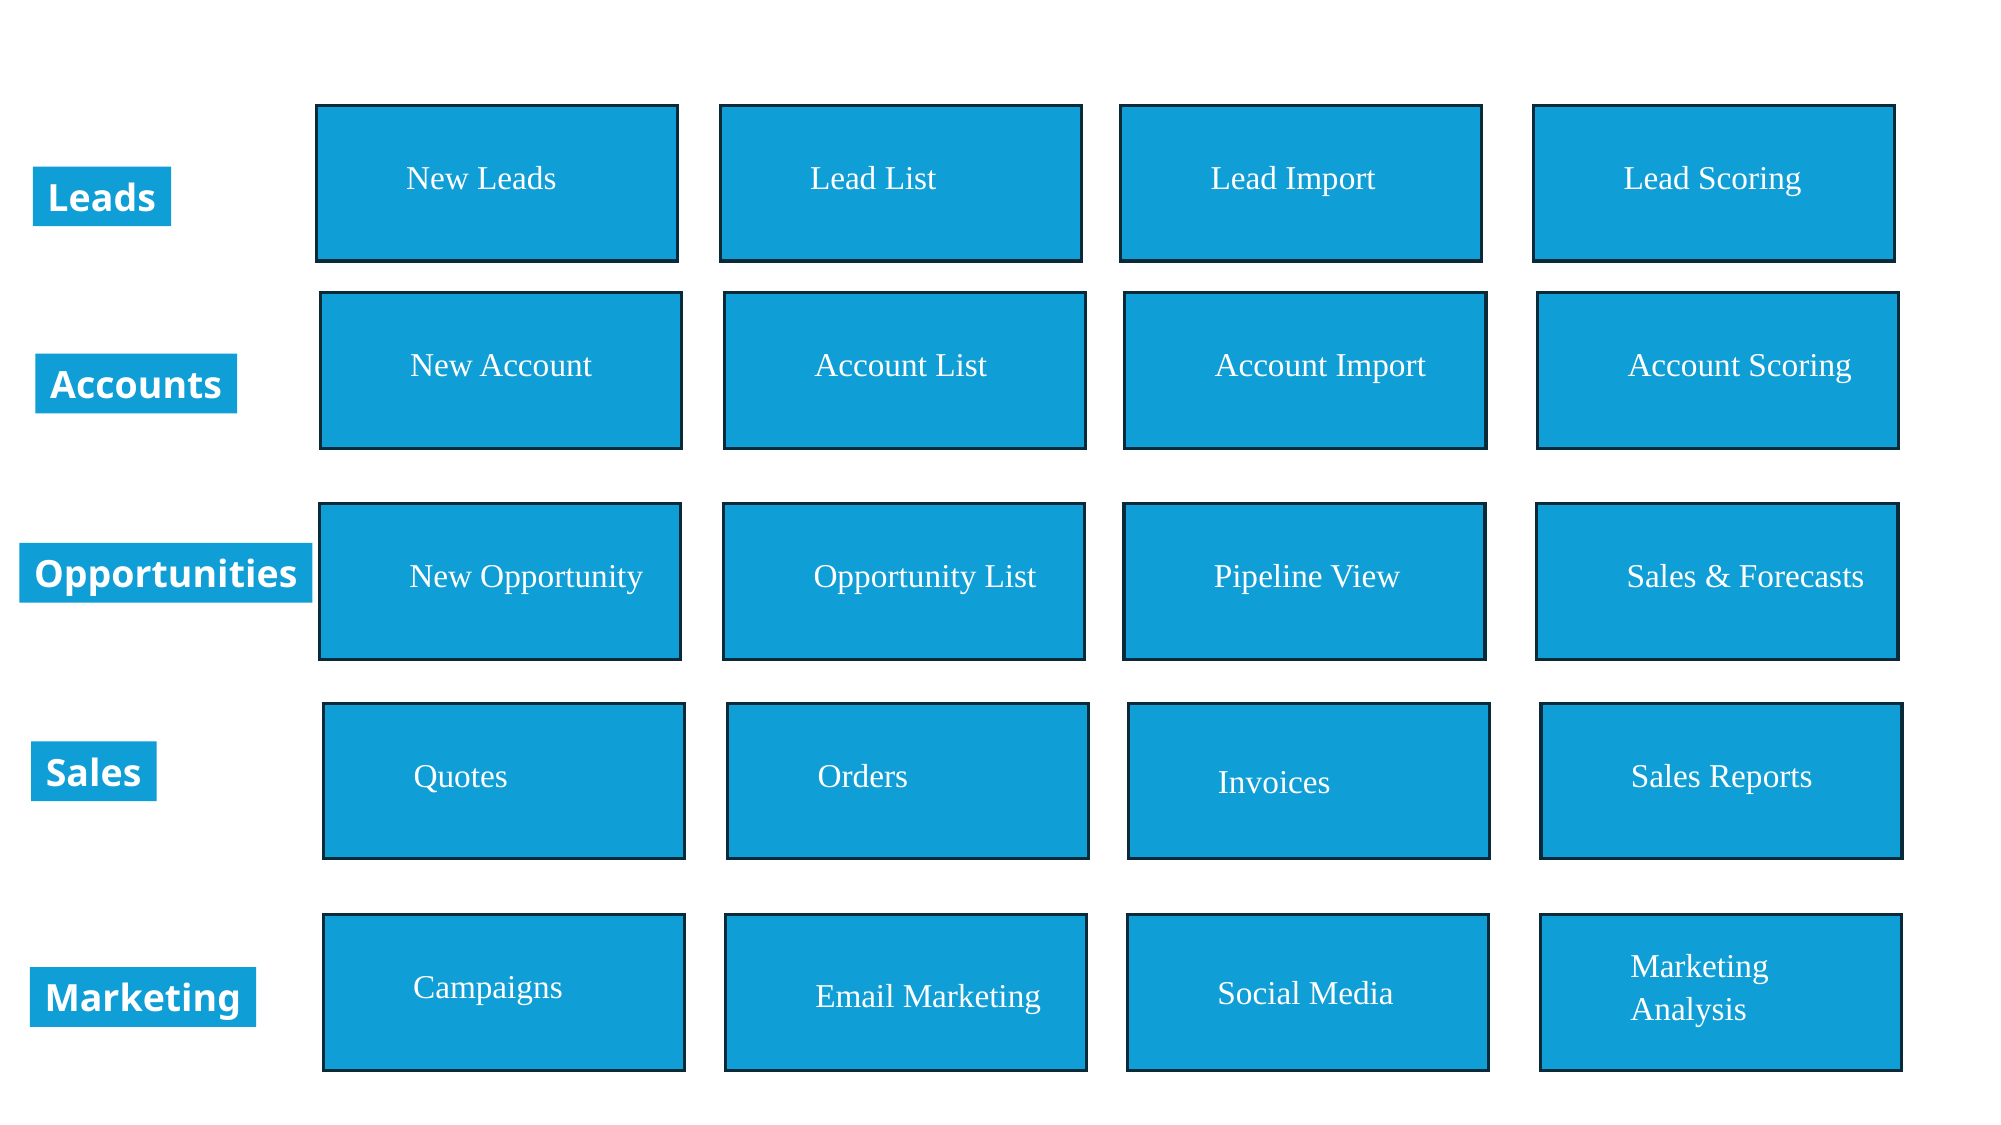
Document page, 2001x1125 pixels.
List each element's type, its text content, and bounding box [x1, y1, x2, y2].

text_box Marketing Analysis [1539, 913, 1903, 1072]
text_box New Opportunity [318, 502, 682, 661]
text_box Sales & Forecasts [1535, 502, 1900, 661]
text_box New Leads [315, 104, 679, 263]
text_box Leads [32, 166, 172, 227]
text_box Social Media [1126, 913, 1490, 1072]
text_box Account Scoring [1536, 291, 1900, 450]
text_box Invoices [1127, 702, 1491, 860]
text_box Lead Import [1119, 104, 1483, 263]
text_box Account Import [1123, 291, 1488, 450]
text_box Sales [31, 741, 157, 802]
text_box Email Marketing [724, 913, 1088, 1072]
text_box Lead Scoring [1532, 104, 1896, 263]
text_box Opportunities [19, 542, 313, 603]
text_box Marketing [29, 967, 257, 1027]
text_box Accounts [35, 353, 238, 414]
text_box New Account [319, 291, 683, 450]
text_box Opportunity List [722, 502, 1086, 661]
text_box Sales Reports [1539, 702, 1904, 860]
text_box Quotes [322, 702, 686, 860]
text_box Lead List [719, 104, 1083, 263]
text_box Orders [726, 702, 1090, 860]
text_box Campaigns [322, 913, 686, 1072]
text_box Pipeline View [1122, 502, 1487, 661]
text_box Account List [723, 291, 1087, 450]
